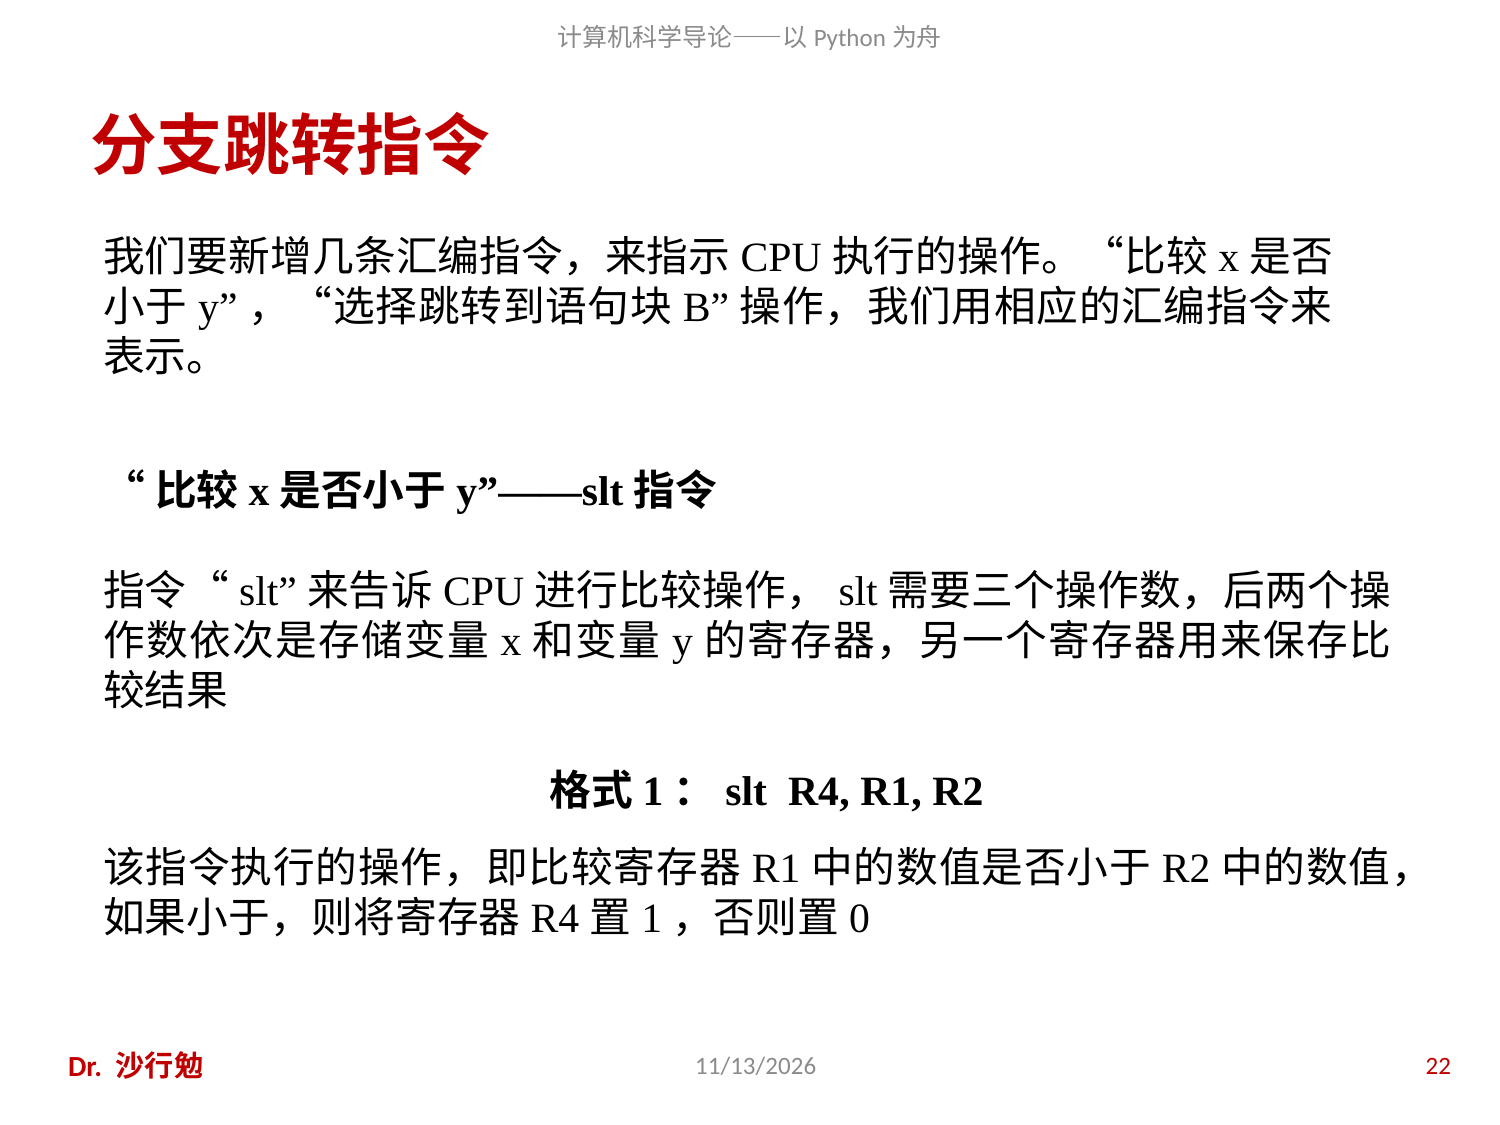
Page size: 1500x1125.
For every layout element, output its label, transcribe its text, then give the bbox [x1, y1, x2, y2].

title 分支跳转指令 [75, 90, 1425, 195]
text_box “比较x是否小于y”——slt指令 指令“slt”来告诉CPU进行比较操作，slt需要三个操作数，后两个操作数依次是存储变量x和变量y的寄存器，另一个寄存器用来保存比较结果 格式1：slt R4, R1, R2 [88, 456, 1407, 822]
slide_number 22 [1116, 1035, 1467, 1095]
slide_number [501, 1035, 1010, 1095]
footer Dr. 沙行勉 [53, 1035, 386, 1095]
text_box 该指令执行的操作，即比较寄存器R1中的数值是否小于R2中的数值，如果小于，则将寄存器R4置1，否则置0 [88, 833, 1407, 948]
text_box 我们要新增几条汇编指令，来指示CPU执行的操作。“比较x是否小于y”，“选择跳转到语句块B”操作，我们用相应的汇编指令来表示。 [88, 222, 1348, 388]
